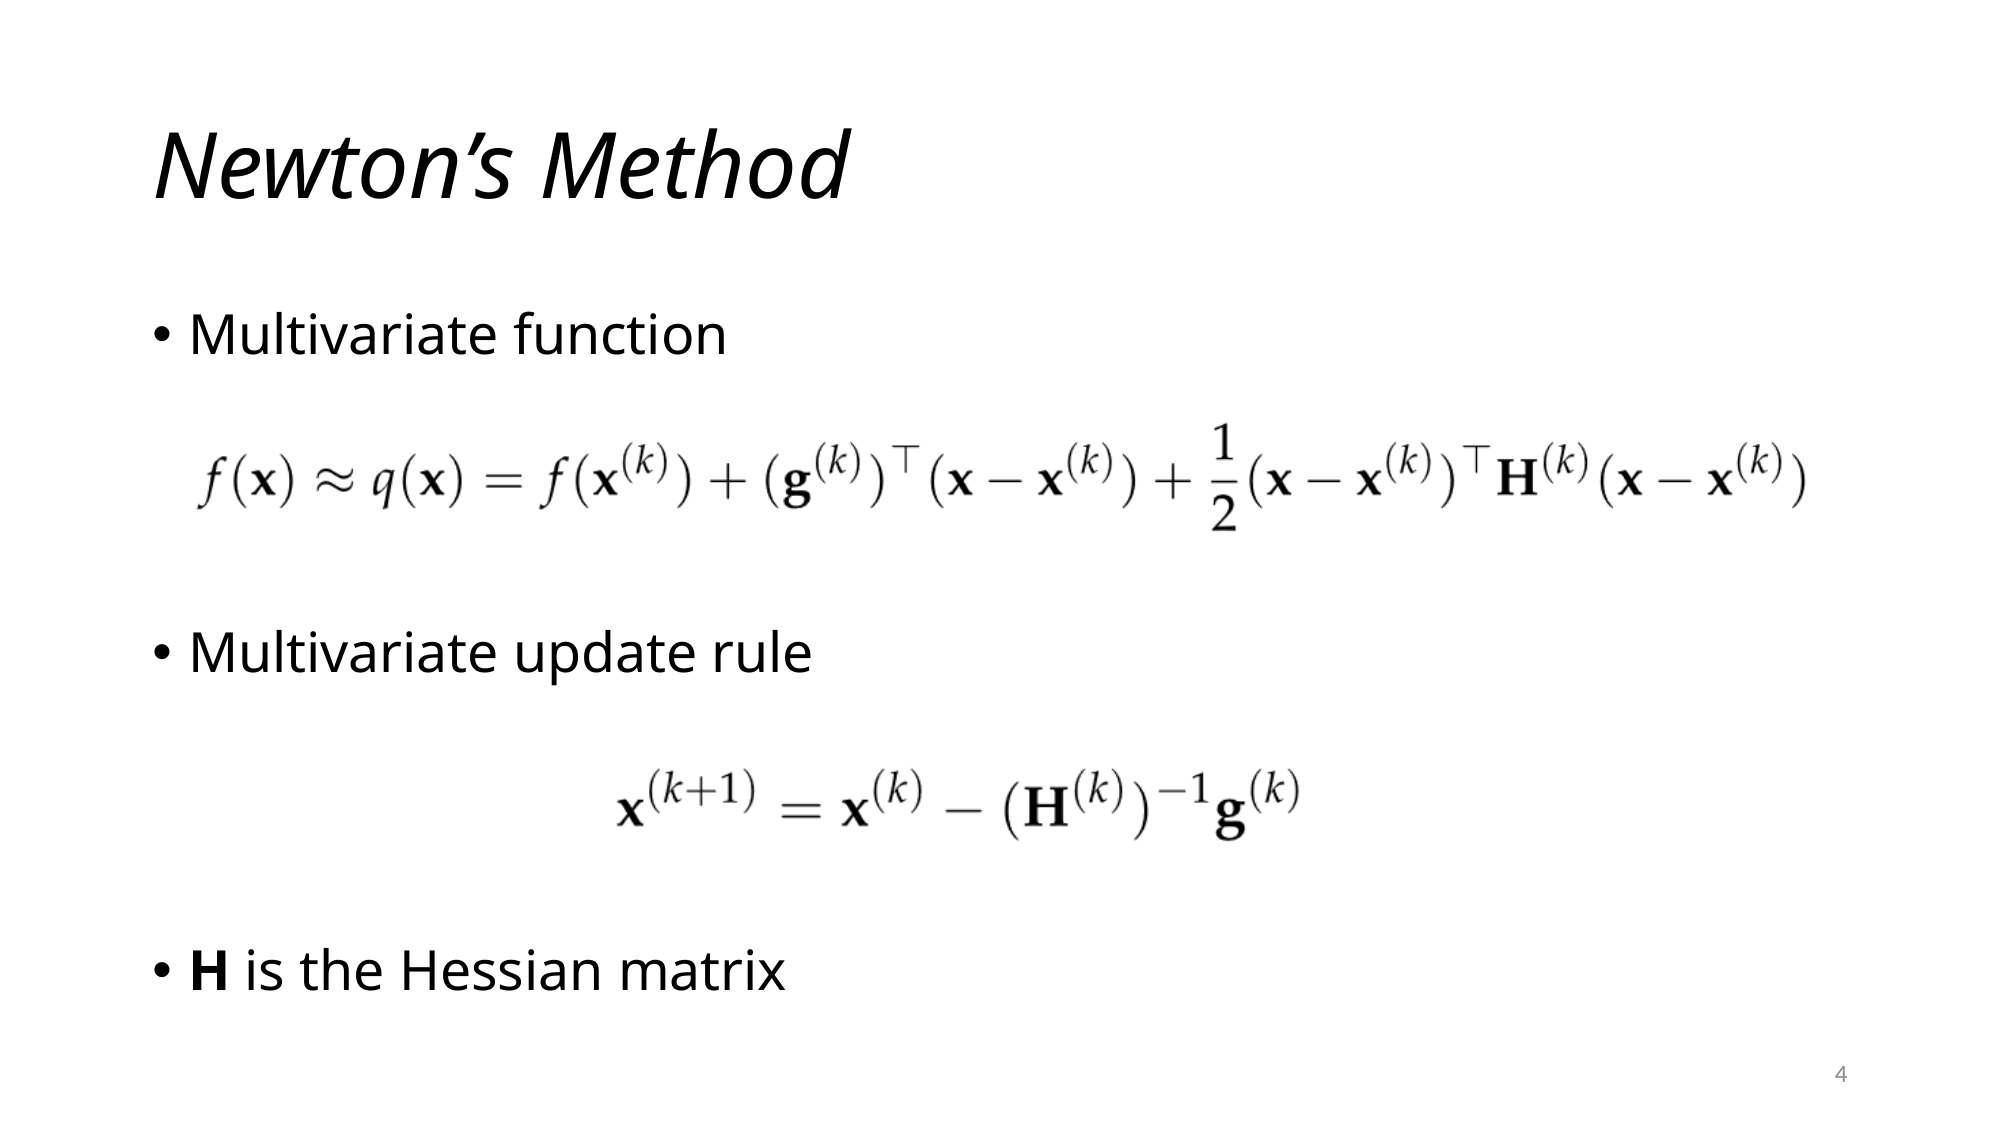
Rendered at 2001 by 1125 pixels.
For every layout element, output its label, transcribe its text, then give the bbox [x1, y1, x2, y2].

list Multivariate function Multivariate update rule H is the Hessian matrix [137, 299, 1863, 1014]
title Newton’s Method [137, 59, 1863, 278]
picture [82, 389, 1841, 589]
slide_number 4 [1412, 1042, 1863, 1103]
picture [536, 669, 1463, 885]
